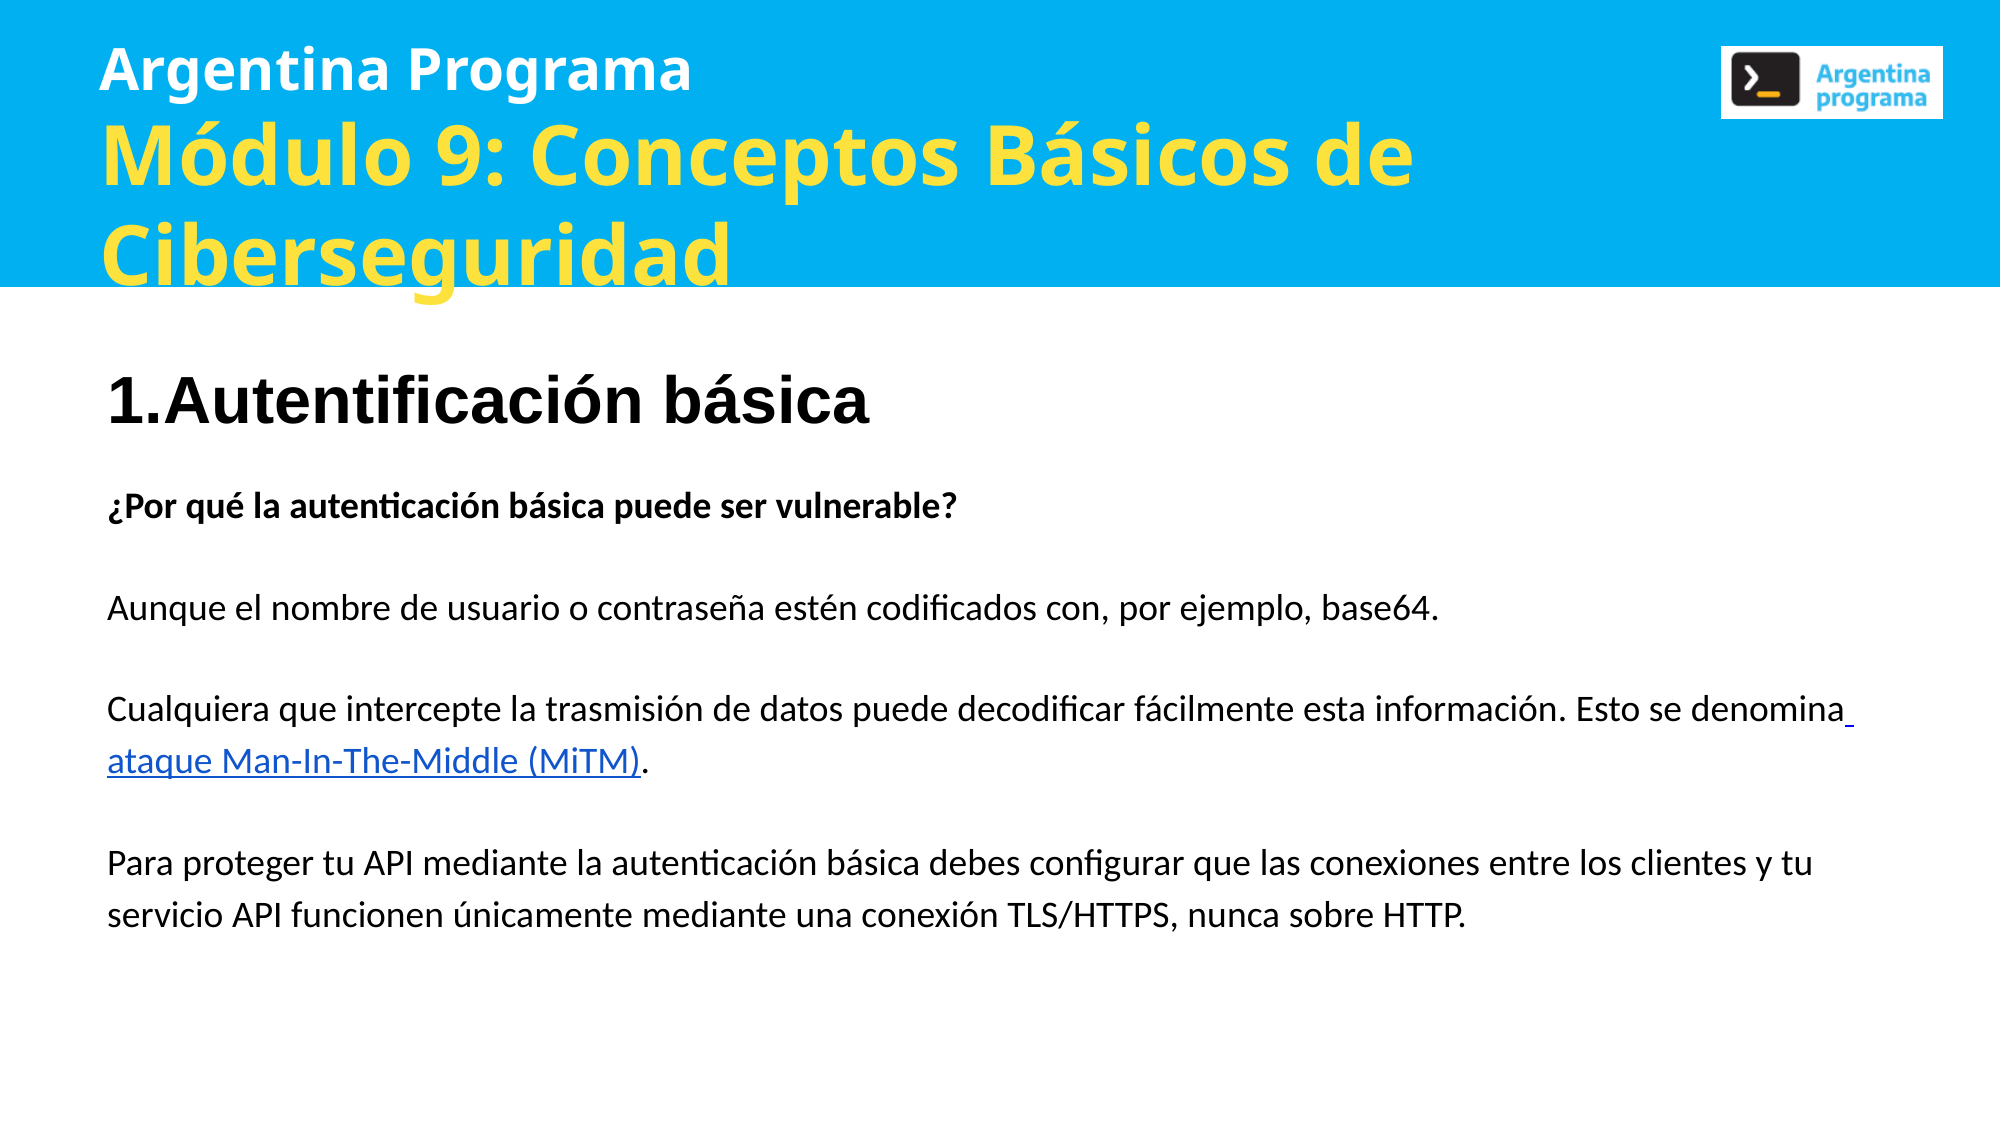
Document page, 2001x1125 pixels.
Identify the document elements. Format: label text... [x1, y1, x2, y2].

text_box Autentificación básica ¿Por qué la autenticación básica puede ser vulnerable? Aunque el nombre de usuario o contraseña estén codificados con, por ejemplo, base64. Cualquiera que intercepte la trasmisión de datos puede decodificar fácilmente esta información. Esto se denomina ataque Man-In-The-Middle (MiTM). Para proteger tu API mediante la autenticación básica debes configurar que las conexiones entre los clientes y tu servicio API funcionen únicamente mediante una conexión TLS/HTTPS, nunca sobre HTTP. [92, 337, 1943, 1002]
picture [1722, 47, 1942, 118]
text_box Argentina Programa Módulo 9: Conceptos Básicos de Ciberseguridad [92, 24, 1901, 222]
text_box [0, 0, 2000, 287]
